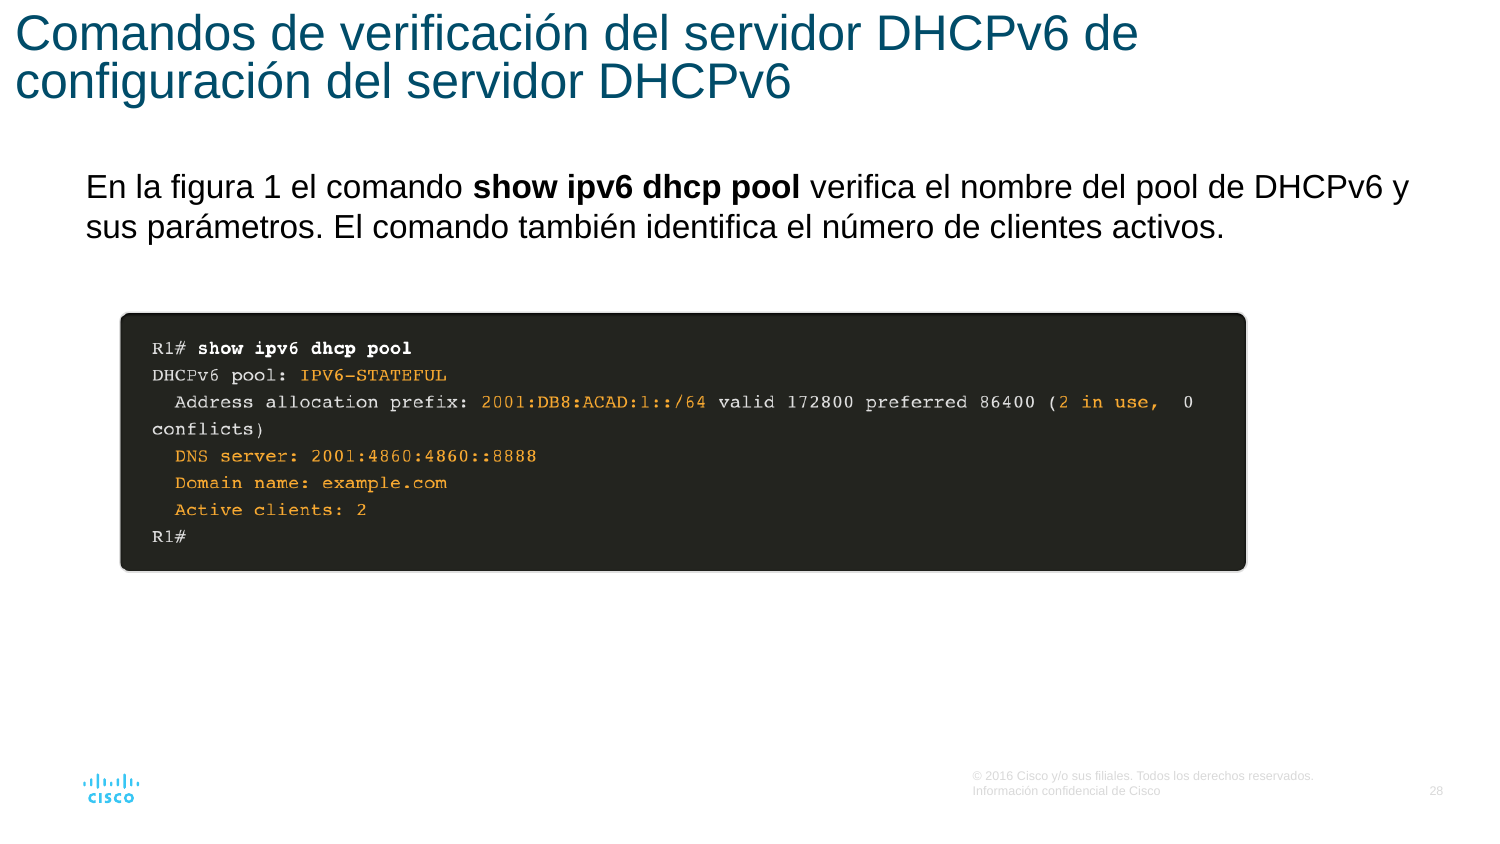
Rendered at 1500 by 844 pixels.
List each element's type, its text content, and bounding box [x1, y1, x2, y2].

picture [115, 306, 1254, 580]
list En la figura 1 el comando show ipv6 dhcp pool verifica el nombre del pool de DHCPv6 y sus parámetros. El comando también identifica el número de clientes activos. [70, 158, 1430, 764]
title Comandos de verificación del servidor DHCPv6 de configuración del servidor DHCPv6 [0, 0, 1369, 121]
